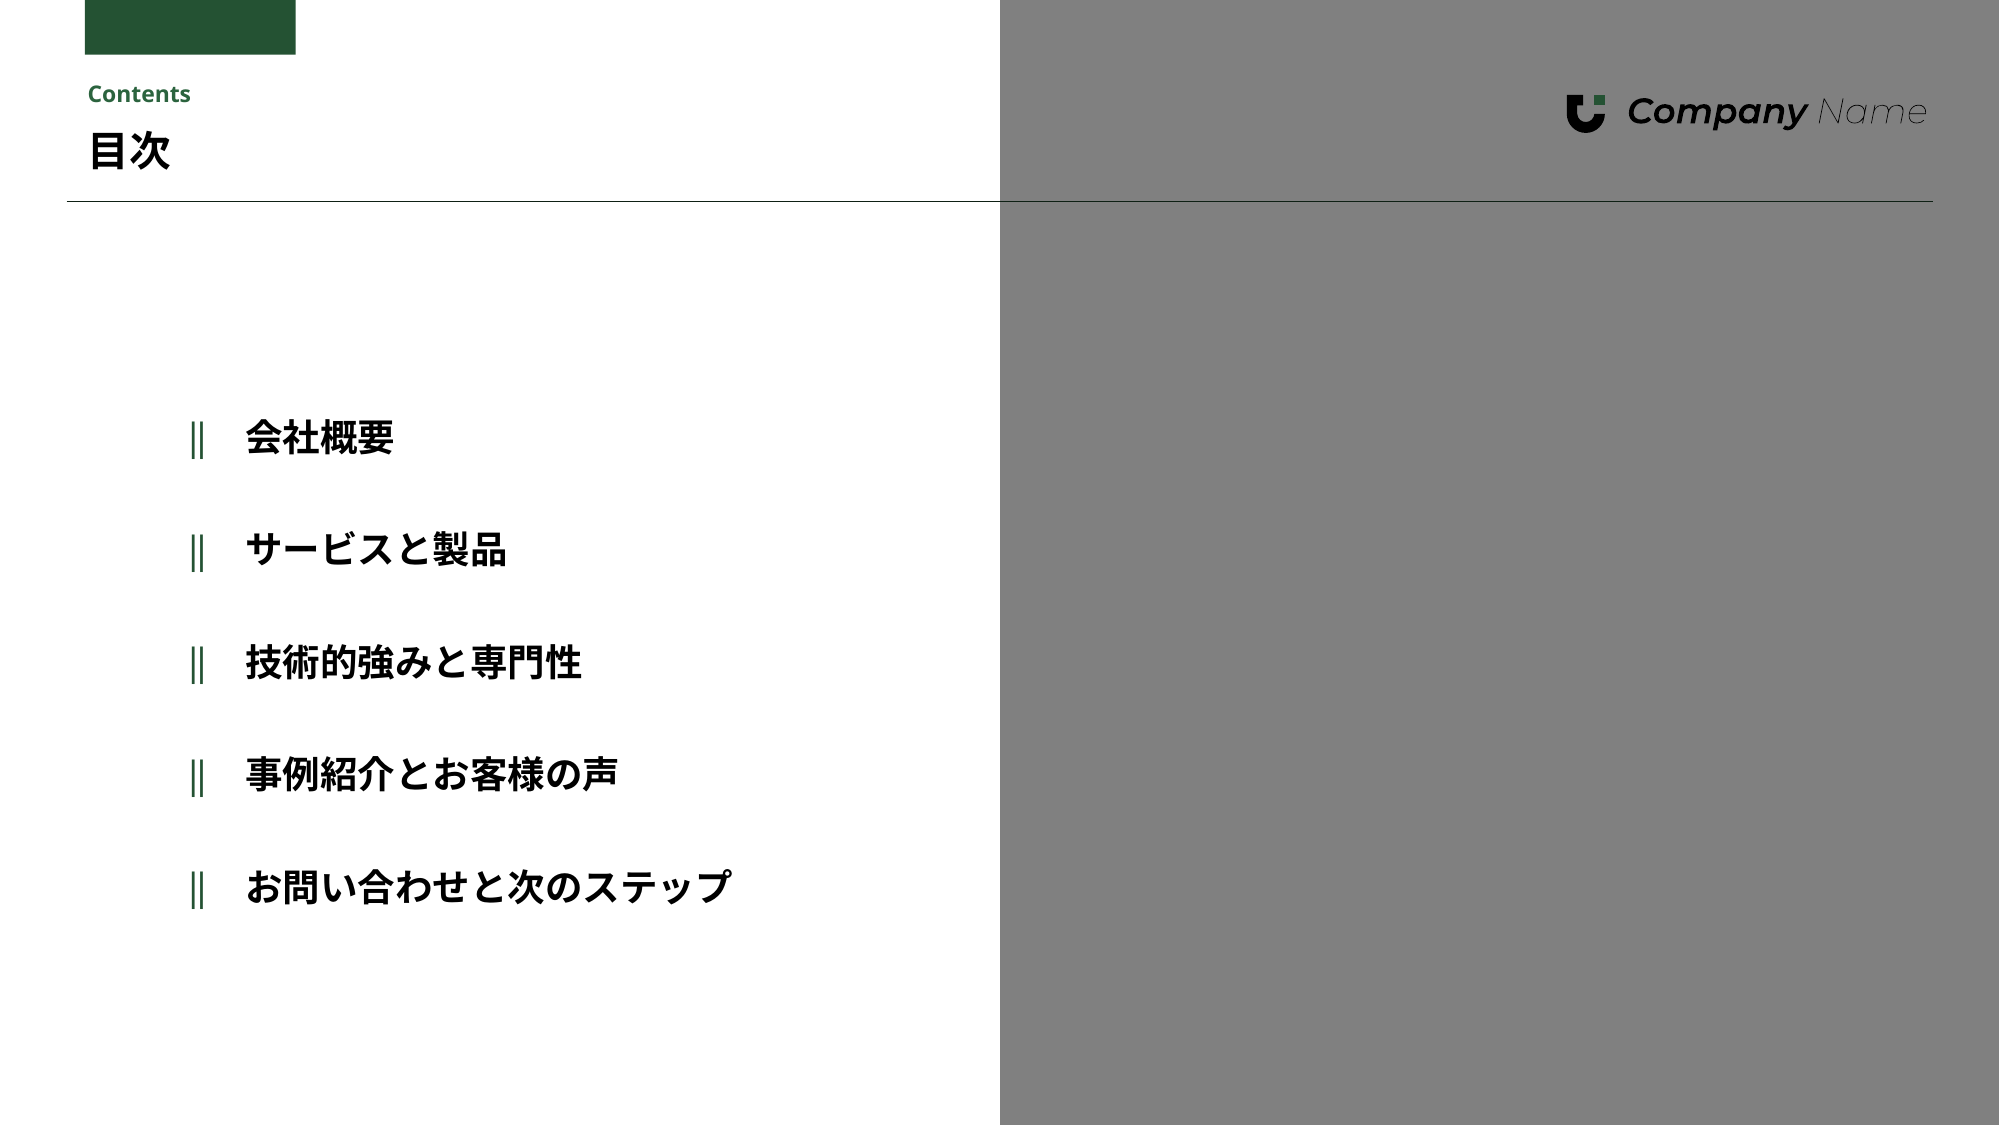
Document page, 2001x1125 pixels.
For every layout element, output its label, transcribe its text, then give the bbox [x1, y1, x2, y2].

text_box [1566, 94, 1926, 133]
text_box 目次 [72, 91, 1623, 182]
text_box Contents [72, 44, 849, 115]
text_box [999, 0, 2000, 1125]
text_box [84, 0, 297, 56]
text_box 会社概要 サービスと製品 技術的強みと専門性 事例紹介とお客様の声 お問い合わせと次のステップ [172, 338, 982, 917]
